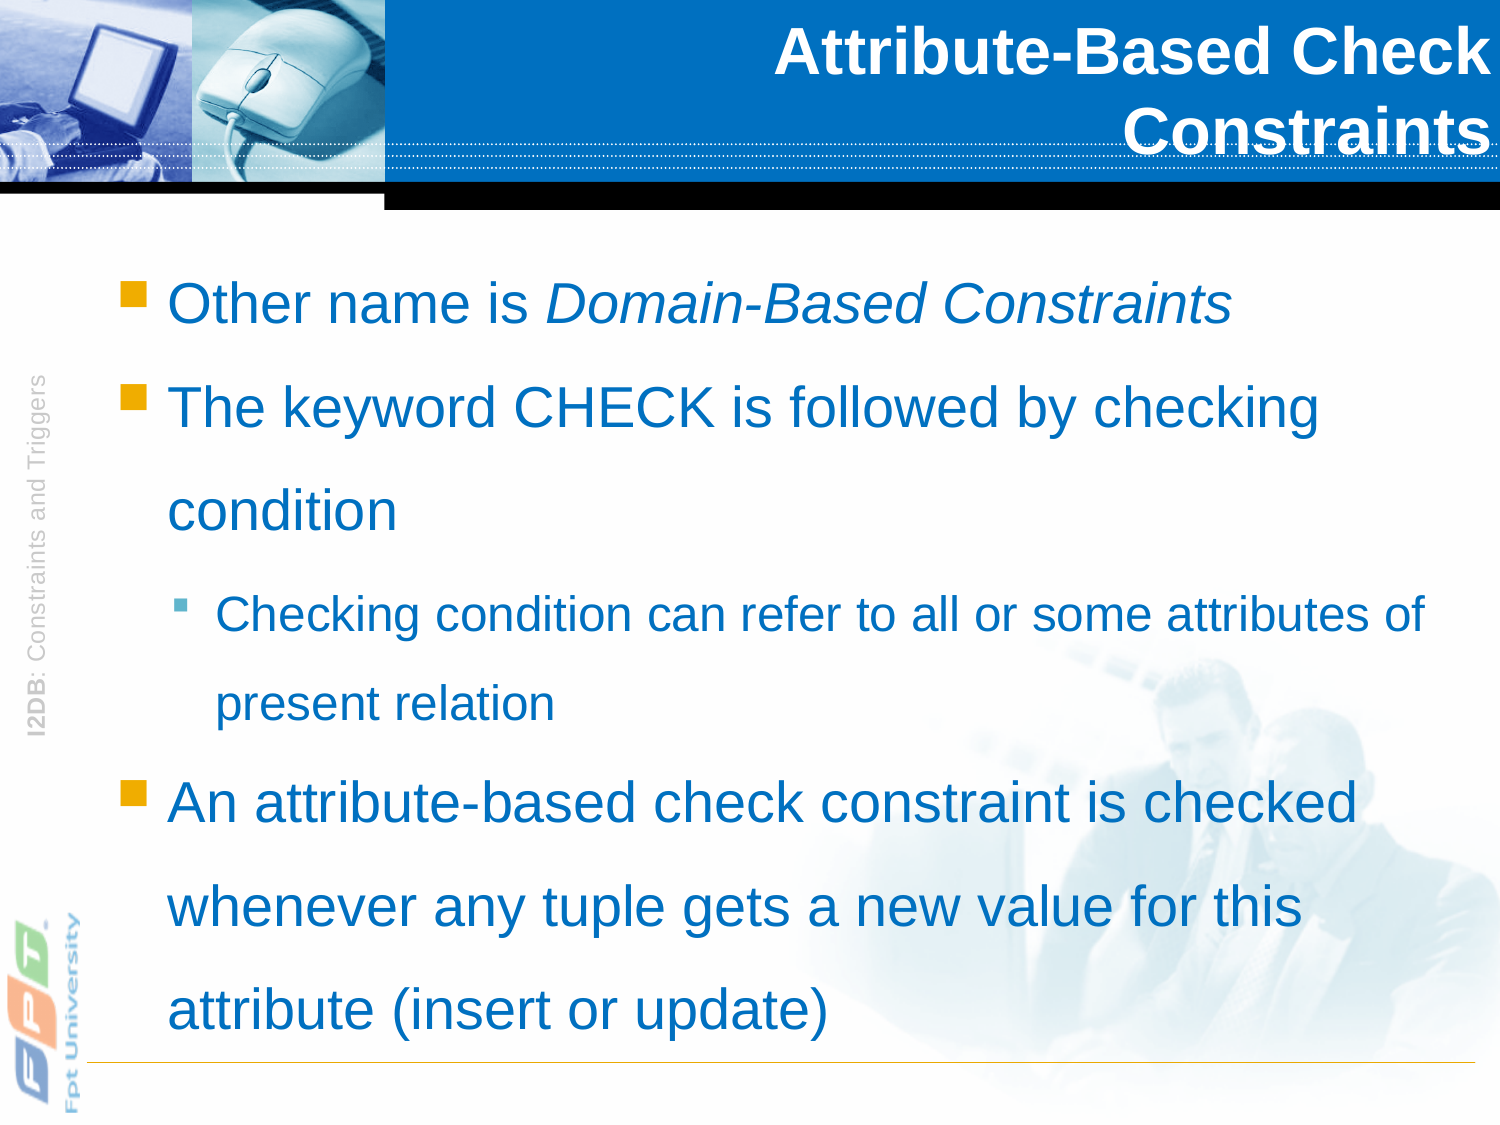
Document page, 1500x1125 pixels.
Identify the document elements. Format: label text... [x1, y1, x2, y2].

picture [0, 0, 385, 181]
list Other name is Domain-Based Constraints The keyword CHECK is followed by checking condition Checking condition can refer to all or some attributes of present relation An attribute-based check constraint is checked whenever any tuple gets a new value for this attribute (insert or update) [87, 216, 1475, 1050]
picture [0, 194, 1500, 1125]
title Attribute-Based Check Constraints [387, 0, 1500, 175]
